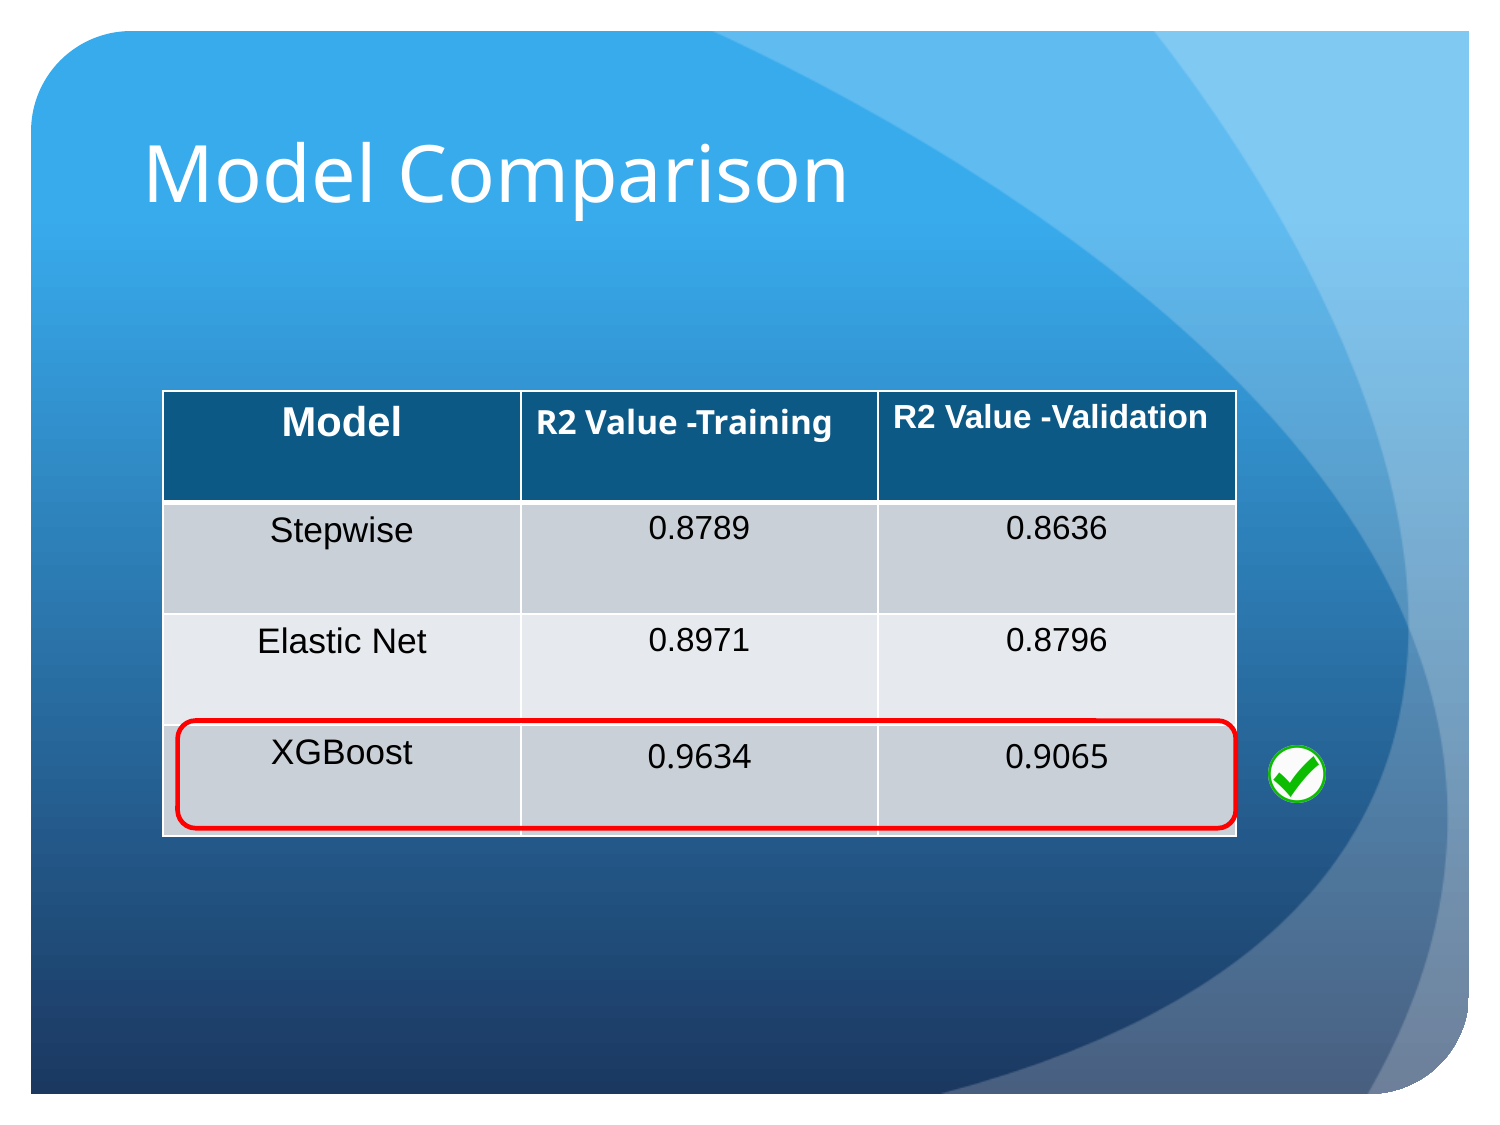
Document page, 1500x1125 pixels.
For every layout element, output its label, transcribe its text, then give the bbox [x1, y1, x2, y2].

table_cell 0.8636 [879, 505, 1235, 613]
title Model Comparison [127, 62, 1372, 234]
picture [24, 30, 1473, 1094]
table_header Model [164, 392, 520, 500]
table_header R2 Value -Training [522, 392, 877, 500]
table_cell Elastic Net [164, 615, 520, 724]
text_box [175, 718, 1238, 831]
table_cell 0.8971 [522, 615, 877, 718]
table_cell XGBoost [164, 726, 520, 835]
table_cell 0.8789 [522, 505, 877, 613]
table_cell 0.8796 [879, 615, 1235, 724]
table_header R2 Value -Validation [879, 392, 1235, 500]
table_cell 0.9065 [879, 822, 1235, 835]
table_cell Stepwise [164, 505, 520, 613]
table_cell 0.9634 [522, 831, 877, 835]
